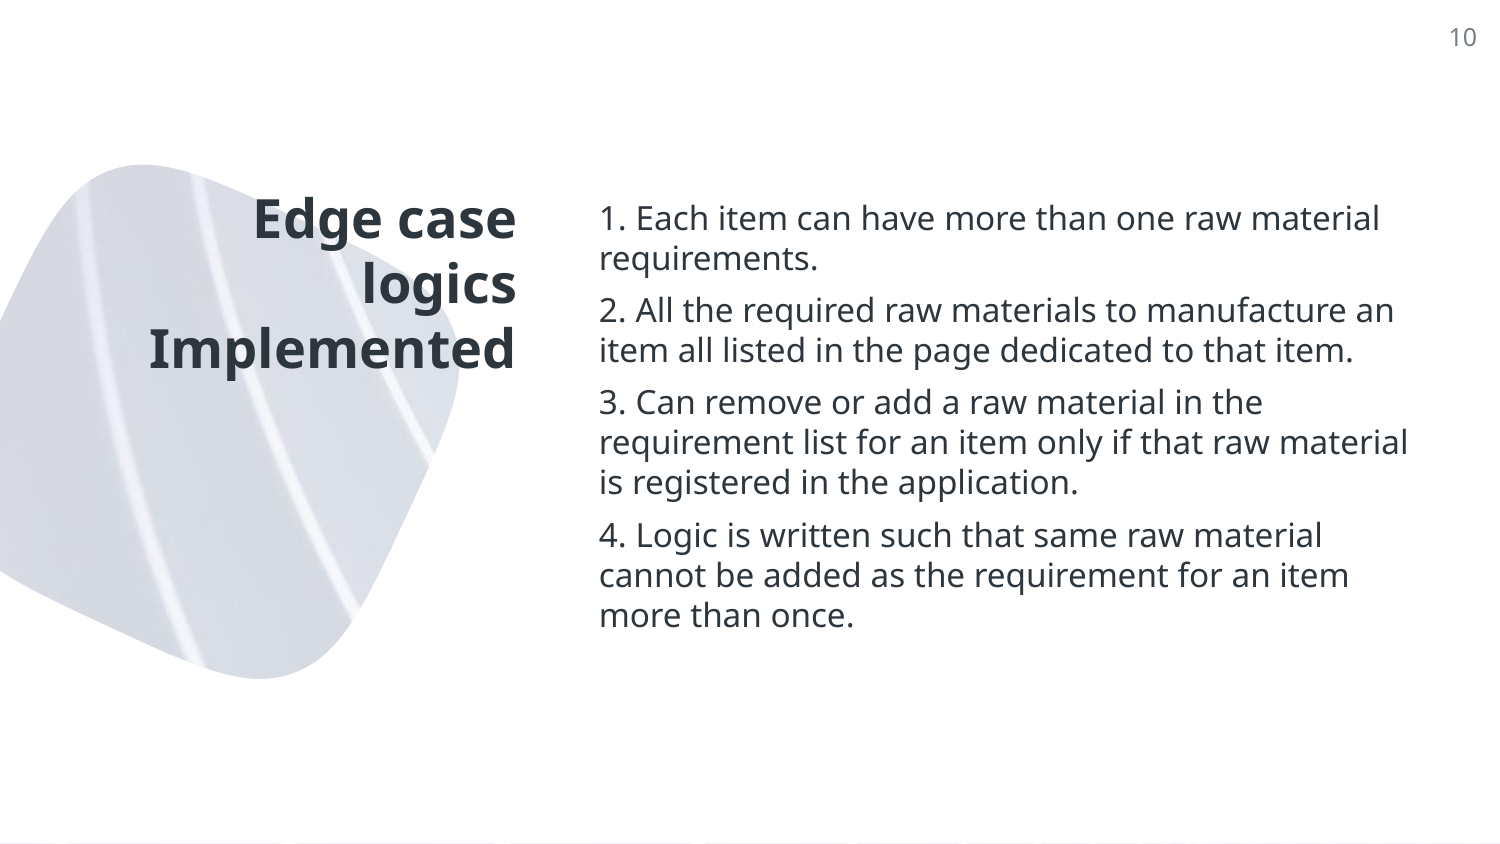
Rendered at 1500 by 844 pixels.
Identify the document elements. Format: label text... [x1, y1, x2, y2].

picture [0, 165, 459, 678]
slide_number ‹#› [1387, 21, 1478, 86]
list 1. Each item can have more than one raw material requirements. 2. All the required raw materials to manufacture an item all listed in the page dedicated to that item. 3. Can remove or add a raw material in the requirement list for an item only if that raw material is registered in the application. 4. Logic is written such that same raw material cannot be added as the requirement for an item more than once. [599, 196, 1422, 691]
title Edge case logics Implemented [91, 184, 518, 295]
